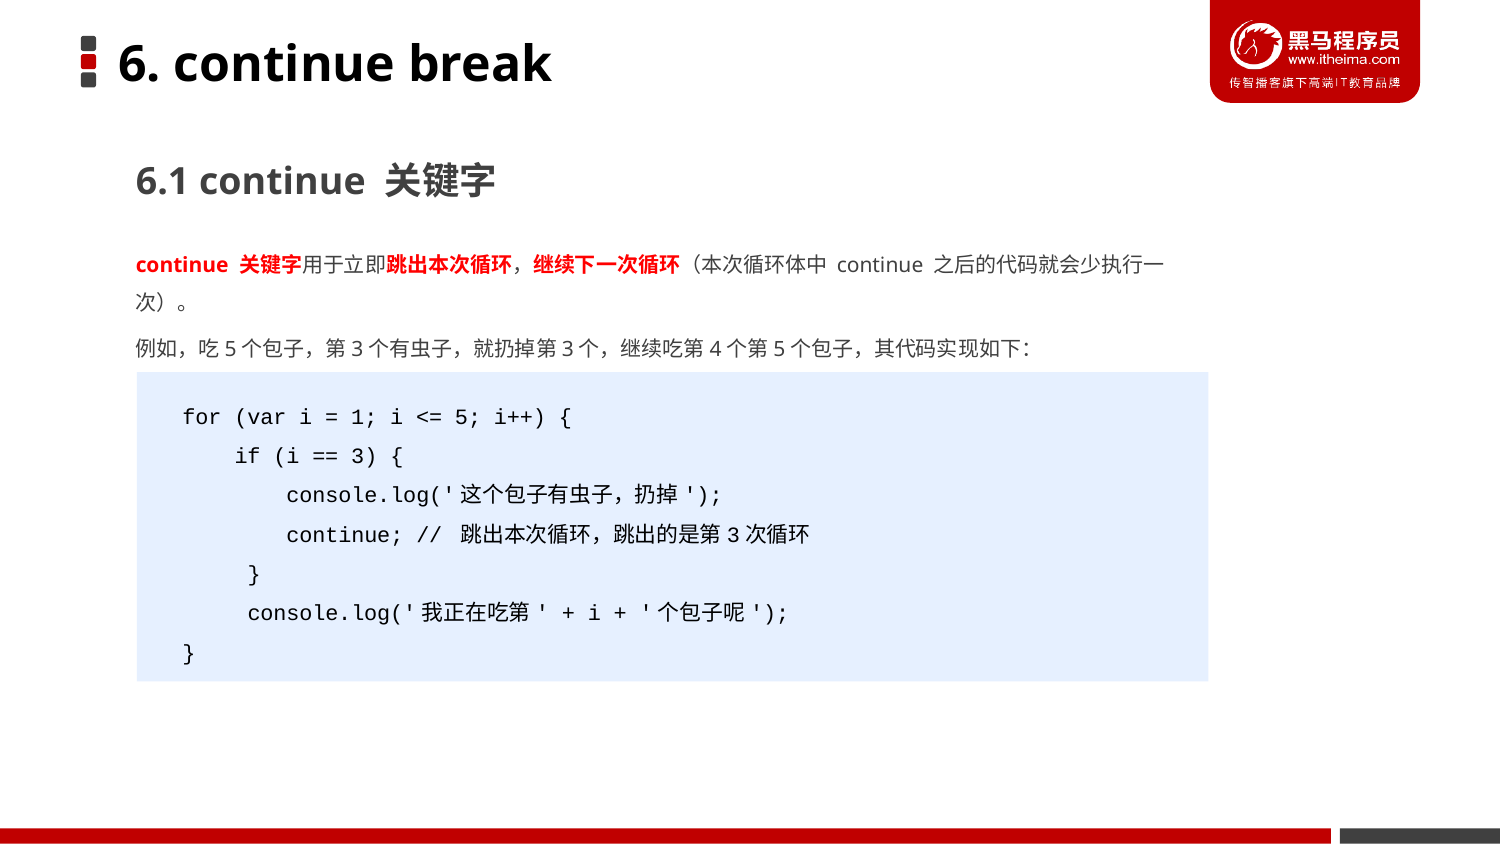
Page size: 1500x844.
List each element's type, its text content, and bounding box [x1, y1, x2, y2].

list 6.1 continue 关键字 [121, 154, 1191, 231]
text_box for (var i = 1; i <= 5; i++) { if (i == 3) { console.log('这个包子有虫子，扔掉'); continue; // 跳出本次循环，跳出的是第3次循环 } console.log('我正在吃第' + i + '个包子呢'); } [136, 371, 1209, 682]
text_box continue 关键字用于立即跳出本次循环，继续下一次循环（本次循环体中 continue 之后的代码就会少执行一次）。 例如，吃5个包子，第3个有虫子，就扔掉第3个，继续吃第4个第5个包子，其代码实现如下： [121, 231, 1209, 369]
picture [1211, 11, 1419, 97]
title 6. continue break [103, 0, 1209, 130]
